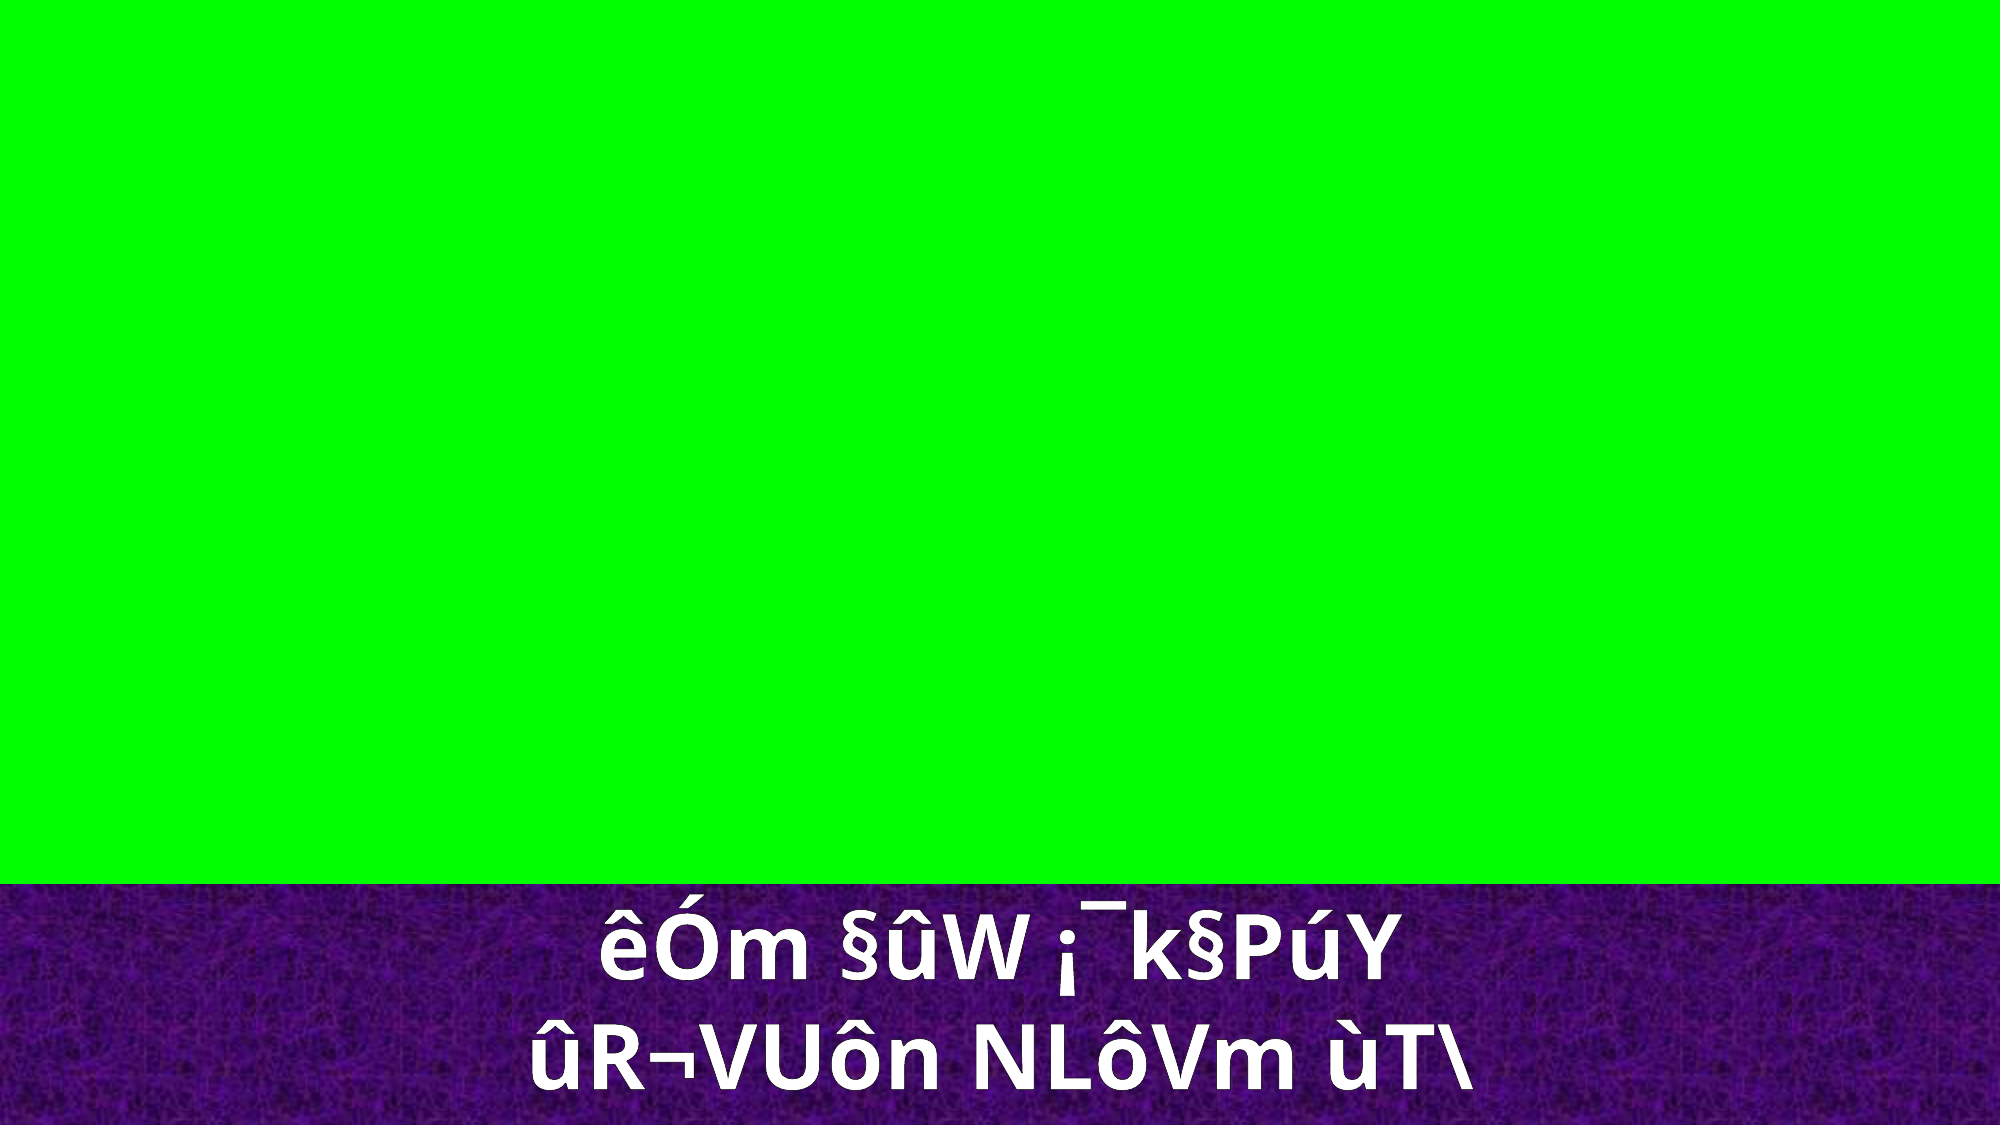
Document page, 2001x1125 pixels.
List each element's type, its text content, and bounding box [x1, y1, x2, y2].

text_box [0, 884, 2000, 1125]
text_box êÓm §ûW ¡¯k§PúY ûR¬VUôn NLôVm ùT\ [500, 880, 1500, 1116]
